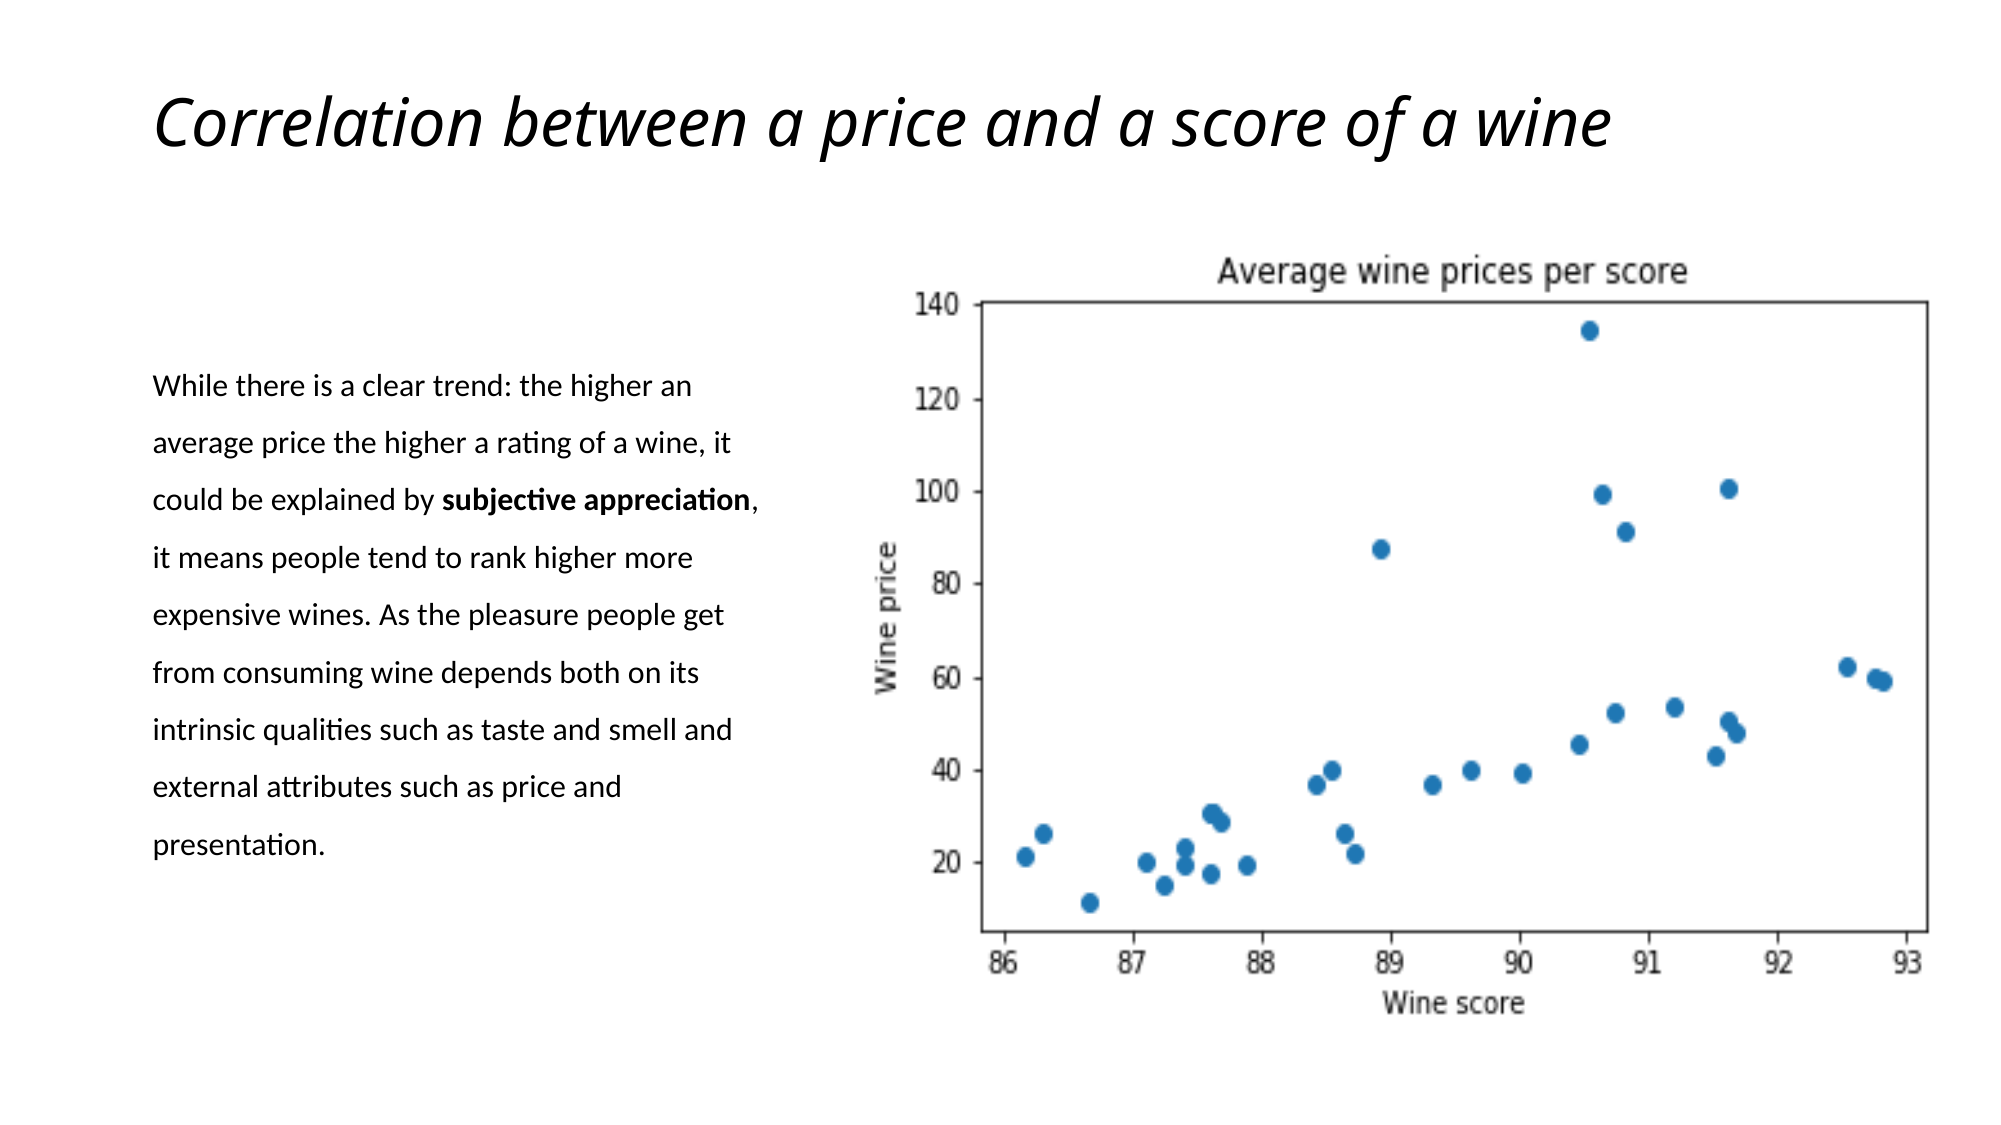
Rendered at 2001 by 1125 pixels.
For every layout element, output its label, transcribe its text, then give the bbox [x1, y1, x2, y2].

list While there is a clear trend: the higher an average price the higher a rating of a wine, it could be explained by subjective appreciation, it means people tend to rank higher more expensive wines. As the pleasure people get from consuming wine depends both on its intrinsic qualities such as taste and smell and external attributes such as price and presentation. [137, 337, 783, 963]
picture [850, 224, 1963, 1052]
title Correlation between a price and a score of a wine [137, 56, 1930, 169]
